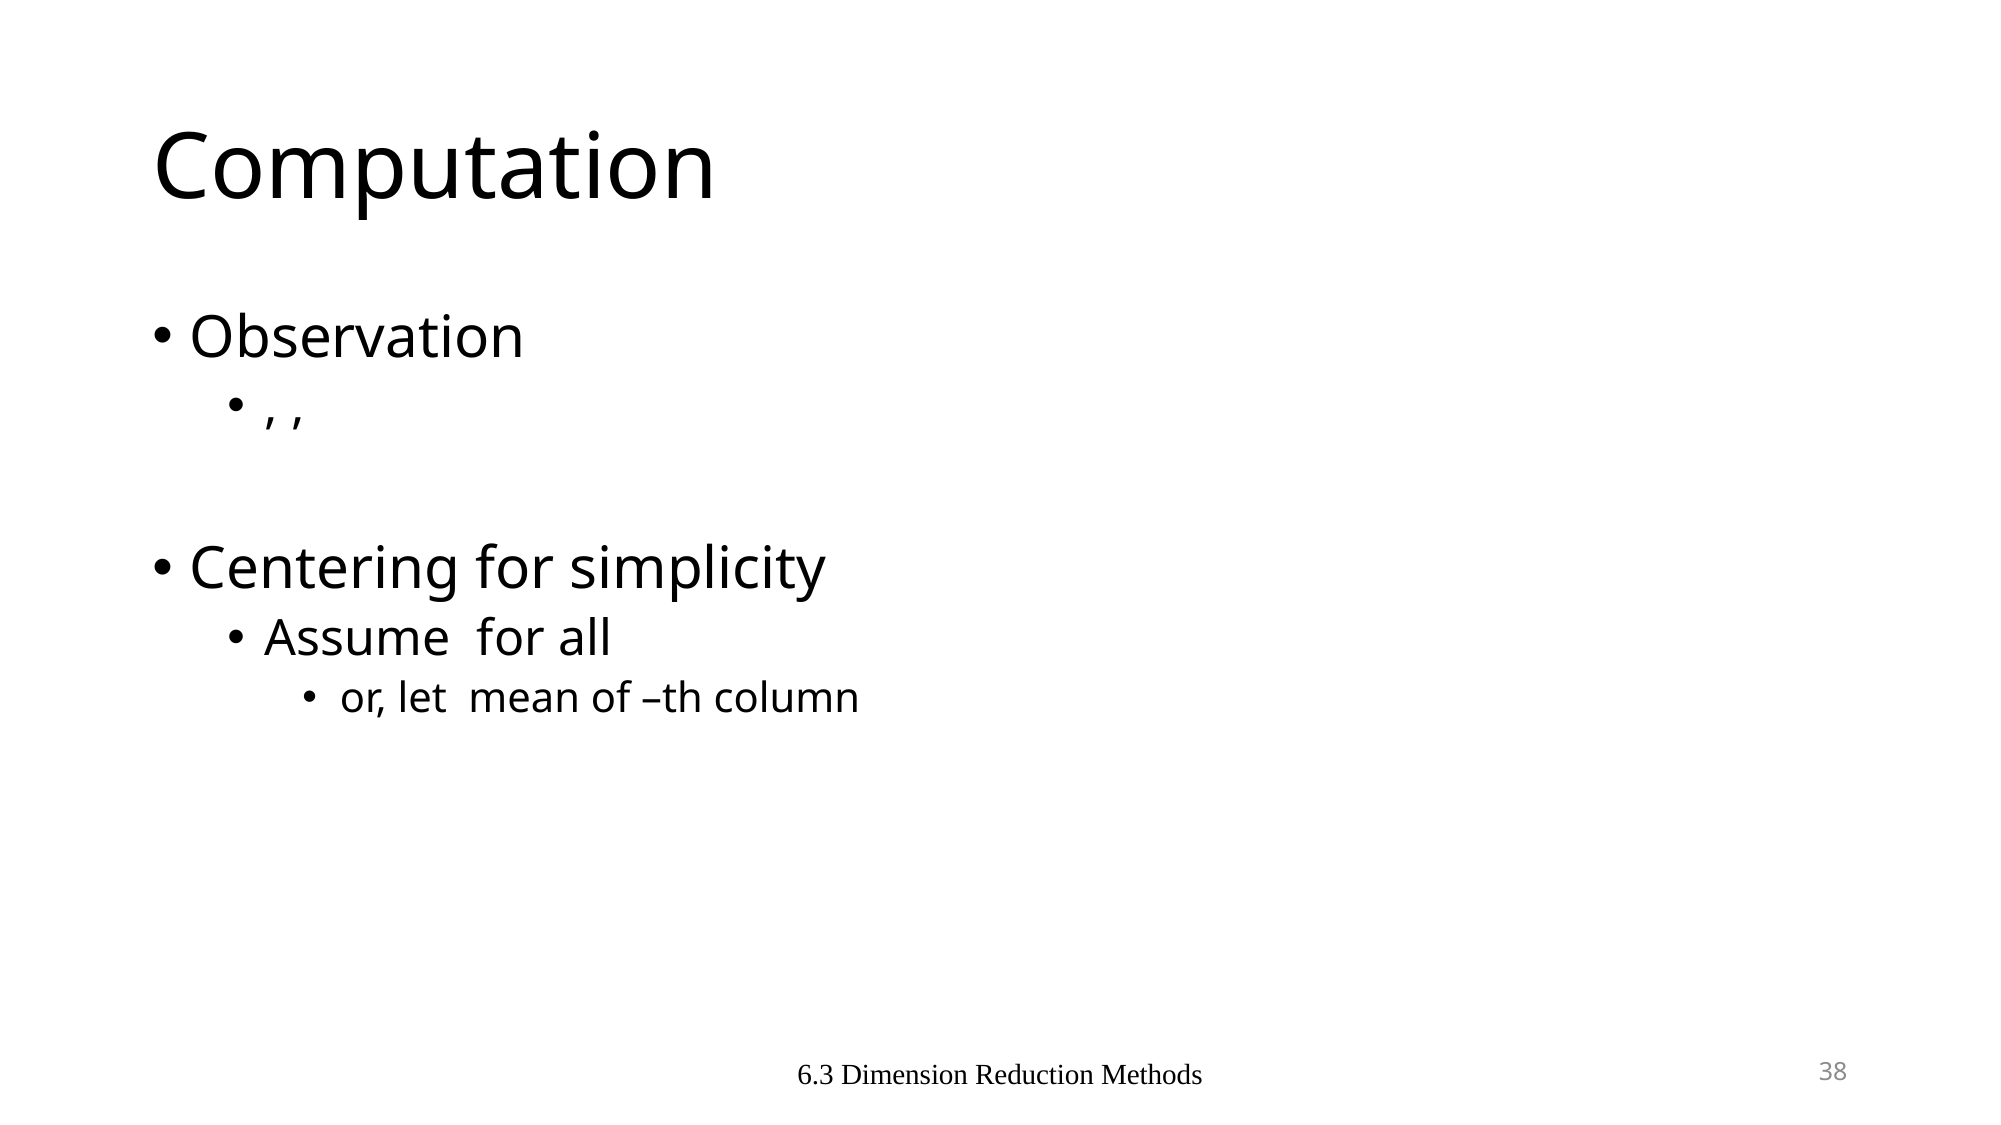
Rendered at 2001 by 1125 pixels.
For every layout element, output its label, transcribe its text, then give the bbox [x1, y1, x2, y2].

title Computation [137, 59, 1863, 278]
footer 6.3 Dimension Reduction Methods [662, 1042, 1338, 1103]
slide_number 38 [1412, 1042, 1863, 1103]
